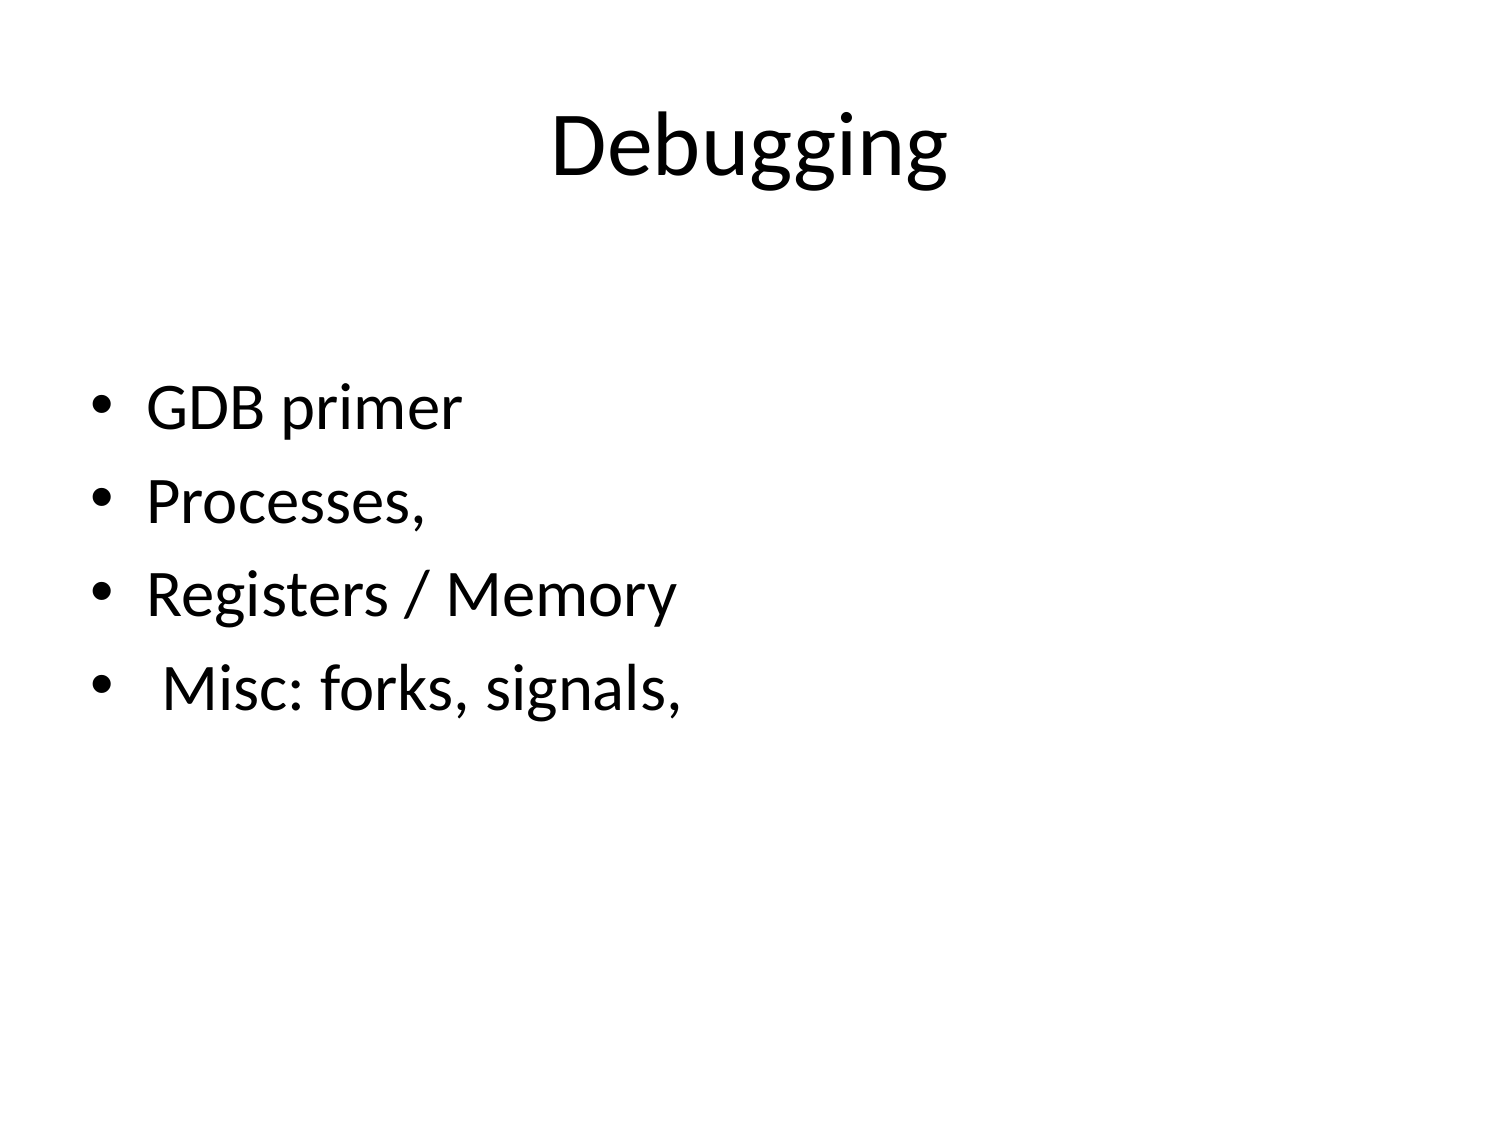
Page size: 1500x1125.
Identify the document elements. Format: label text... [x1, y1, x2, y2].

title Debugging [75, 45, 1425, 233]
list GDB primer Processes, Registers / Memory Misc: forks, signals, [75, 262, 1425, 1005]
